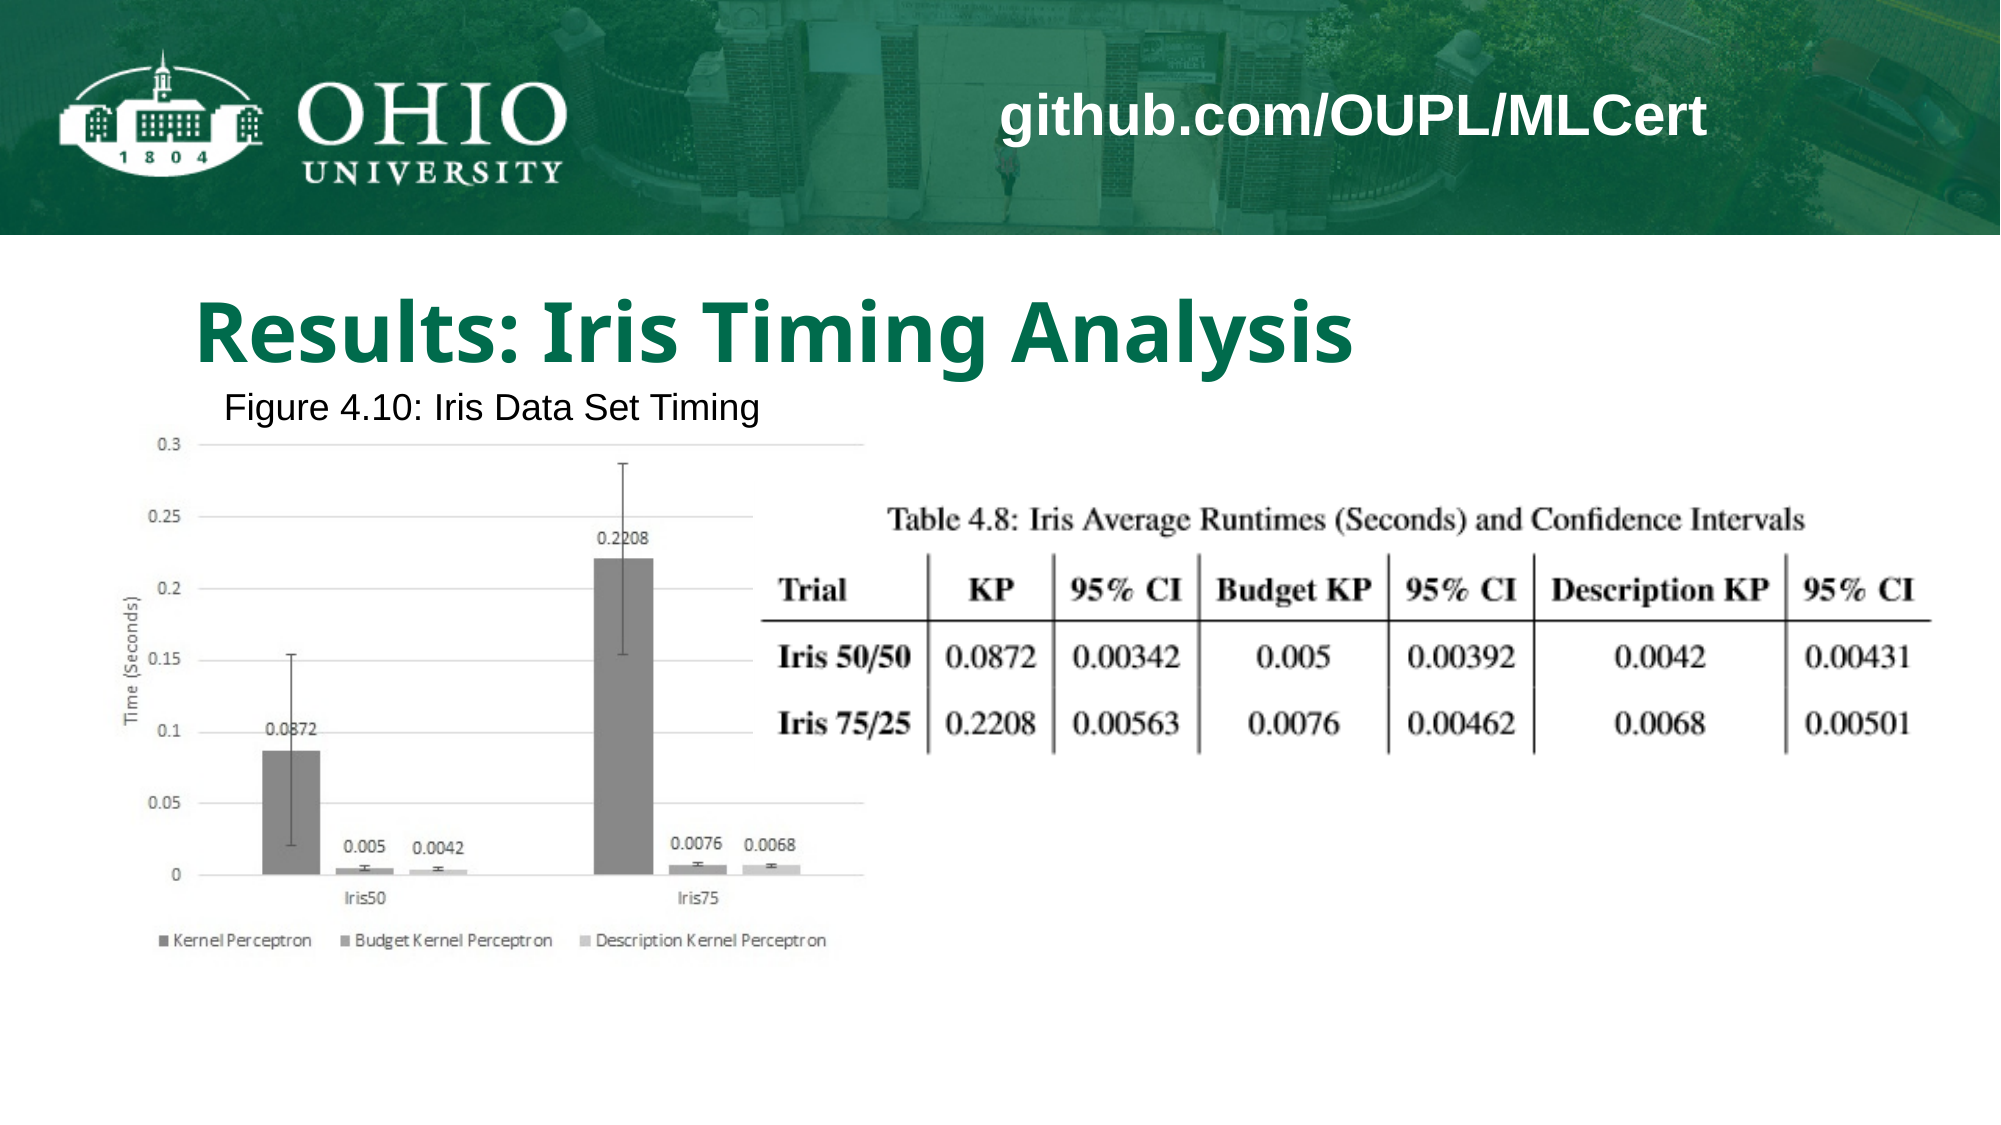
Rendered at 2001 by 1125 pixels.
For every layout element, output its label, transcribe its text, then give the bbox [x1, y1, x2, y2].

picture [0, 0, 2000, 235]
text_box Results: Iris Timing Analysis [178, 271, 1617, 387]
text_box Figure 4.10: Iris Data Set Timing [208, 375, 776, 424]
picture [103, 424, 1951, 967]
